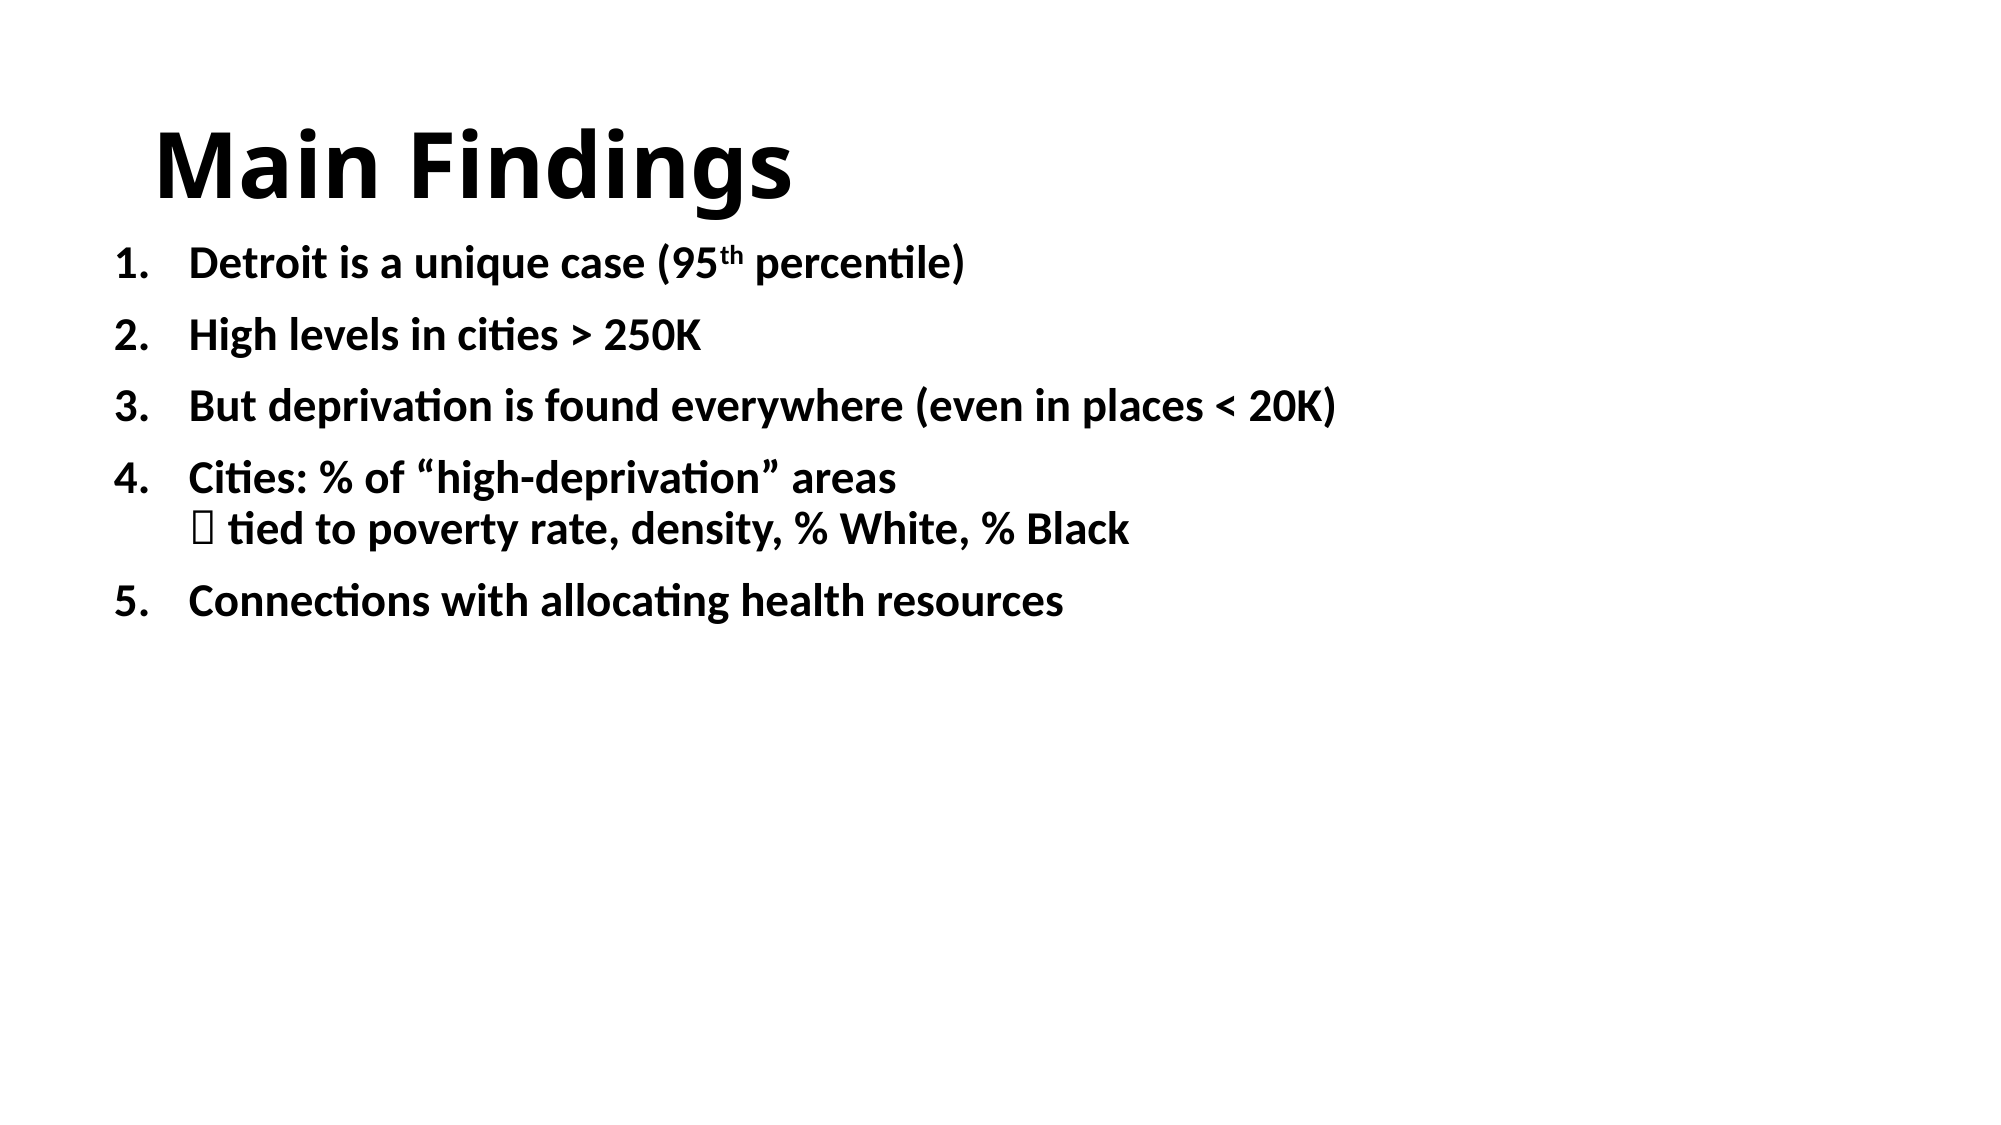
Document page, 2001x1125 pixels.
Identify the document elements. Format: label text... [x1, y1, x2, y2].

list Detroit is a unique case (95th percentile) High levels in cities > 250K But deprivation is found everywhere (even in places < 20K) Cities: % of “high-deprivation” areas  tied to poverty rate, density, % White, % Black Connections with allocating health resources [98, 230, 1618, 919]
title Main Findings [137, 59, 1863, 278]
